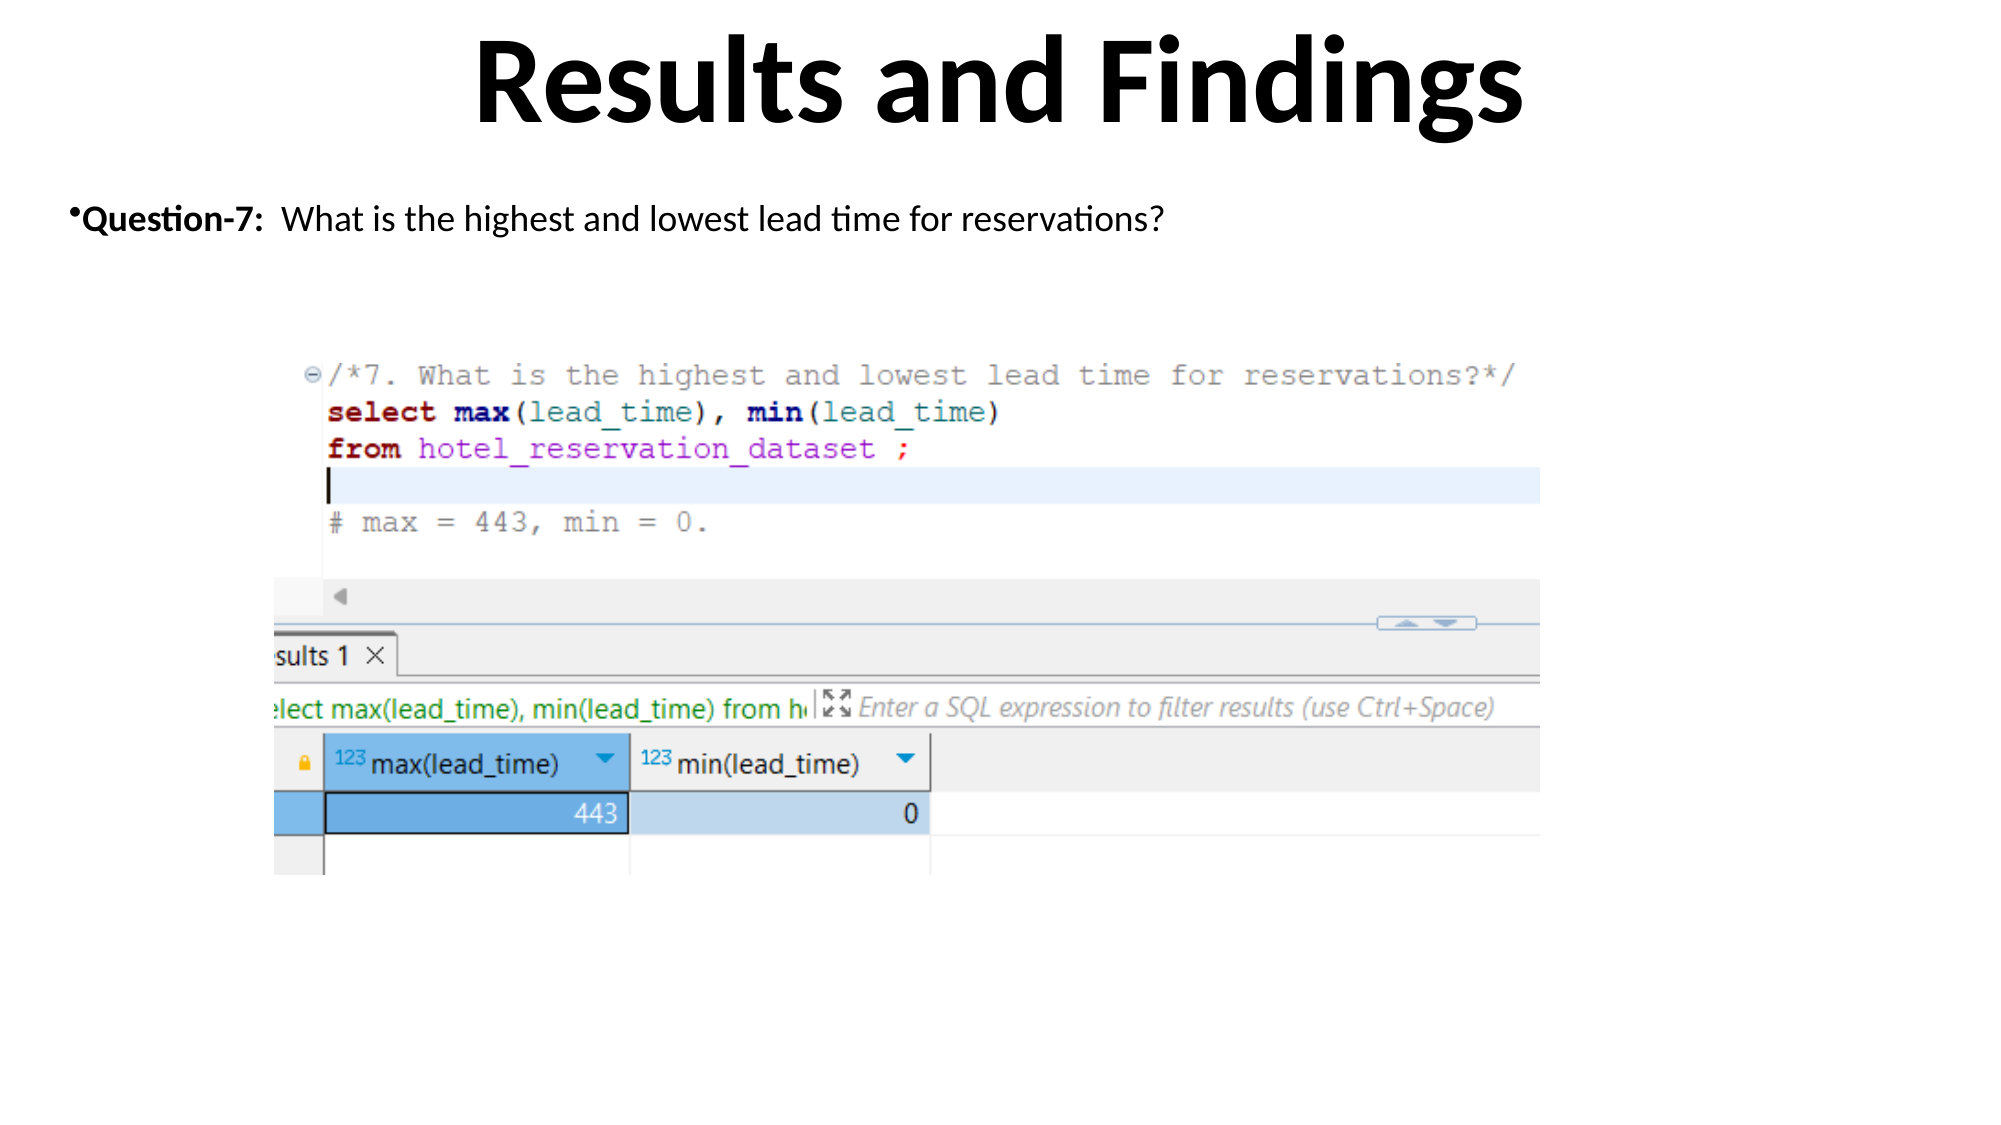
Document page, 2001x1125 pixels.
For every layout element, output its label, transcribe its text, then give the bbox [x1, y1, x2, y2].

text_box Question-7: What is the highest and lowest lead time for reservations? [54, 163, 1907, 427]
title Results and Findings [137, 0, 1863, 163]
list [274, 363, 1540, 875]
